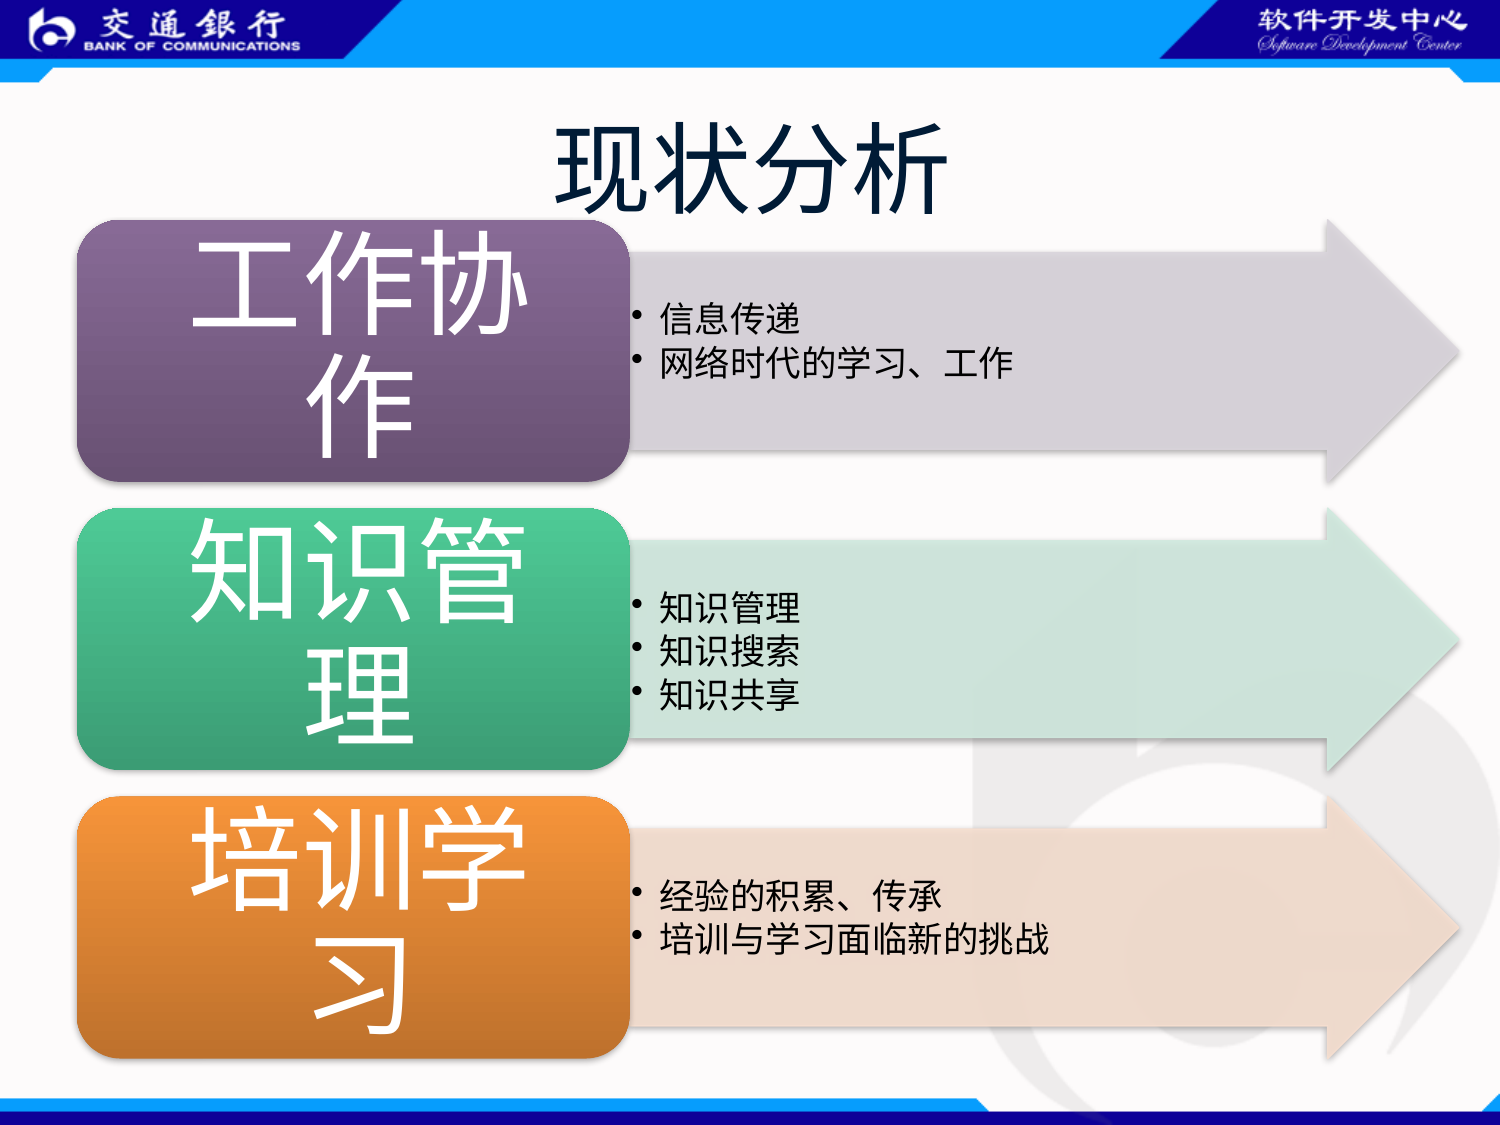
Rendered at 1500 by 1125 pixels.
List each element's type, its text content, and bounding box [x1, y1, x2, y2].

picture [0, 0, 1500, 1125]
title 现状分析 [76, 101, 1427, 219]
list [76, 219, 1459, 1059]
